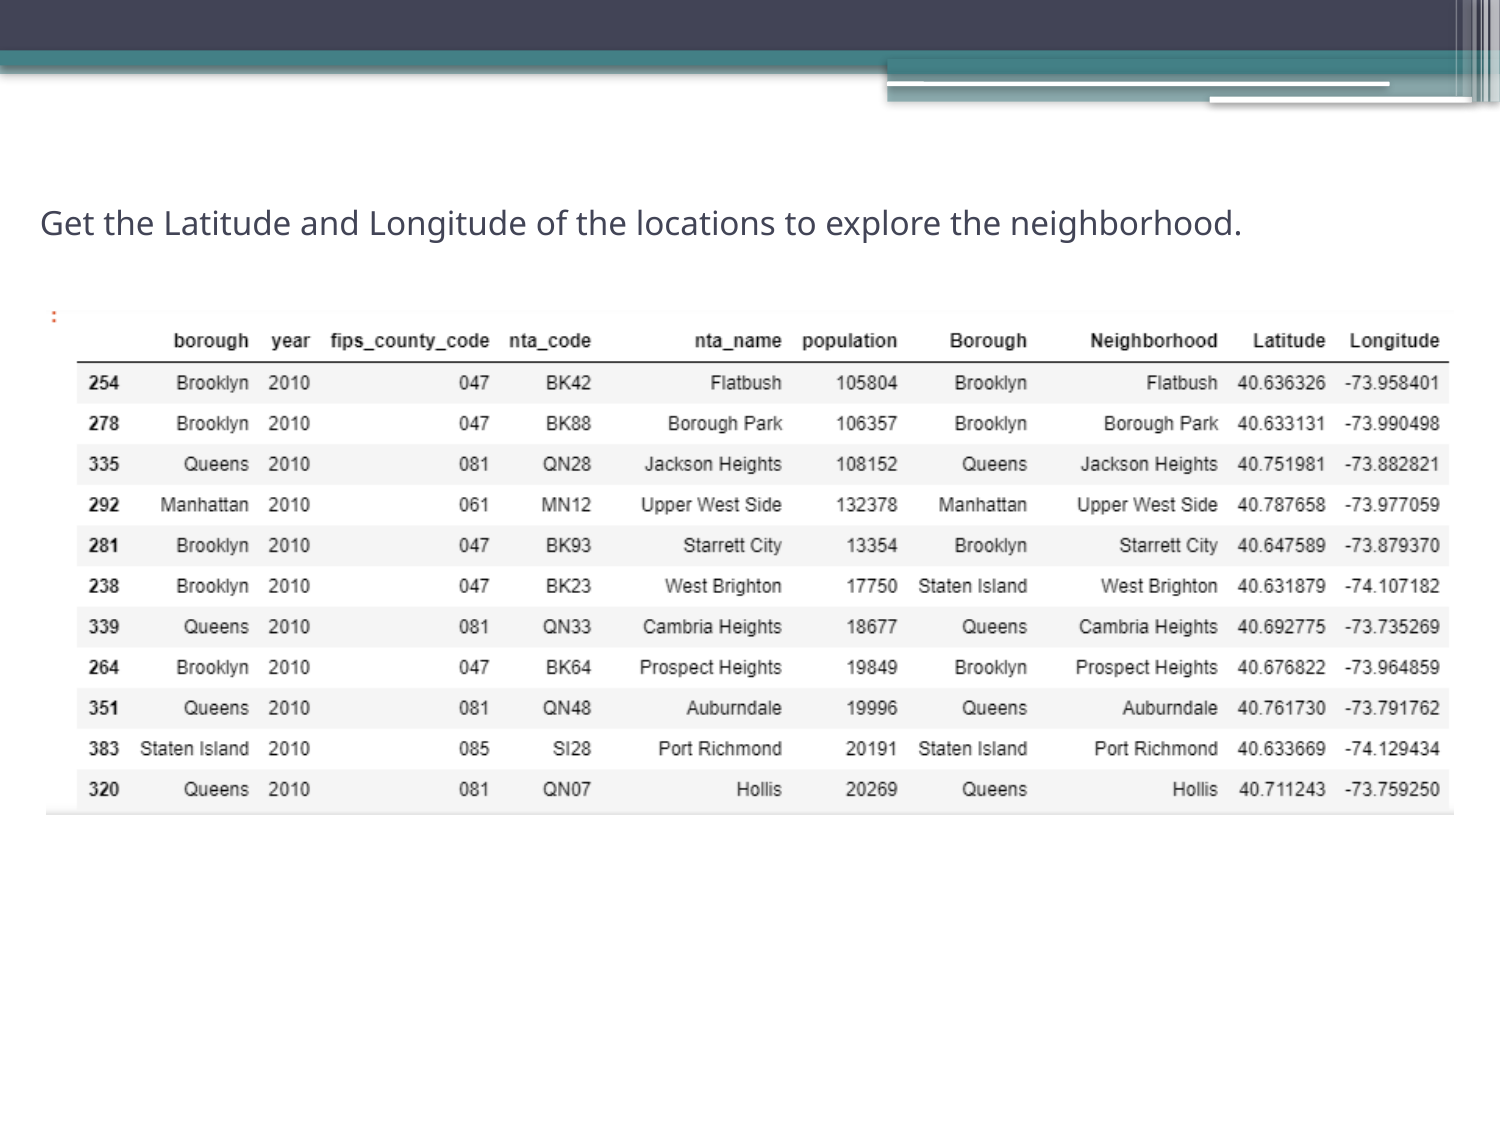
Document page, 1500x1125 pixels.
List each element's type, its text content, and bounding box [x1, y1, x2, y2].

text_box Get the Latitude and Longitude of the locations to explore the neighborhood. [24, 125, 1413, 300]
picture [45, 309, 1455, 815]
